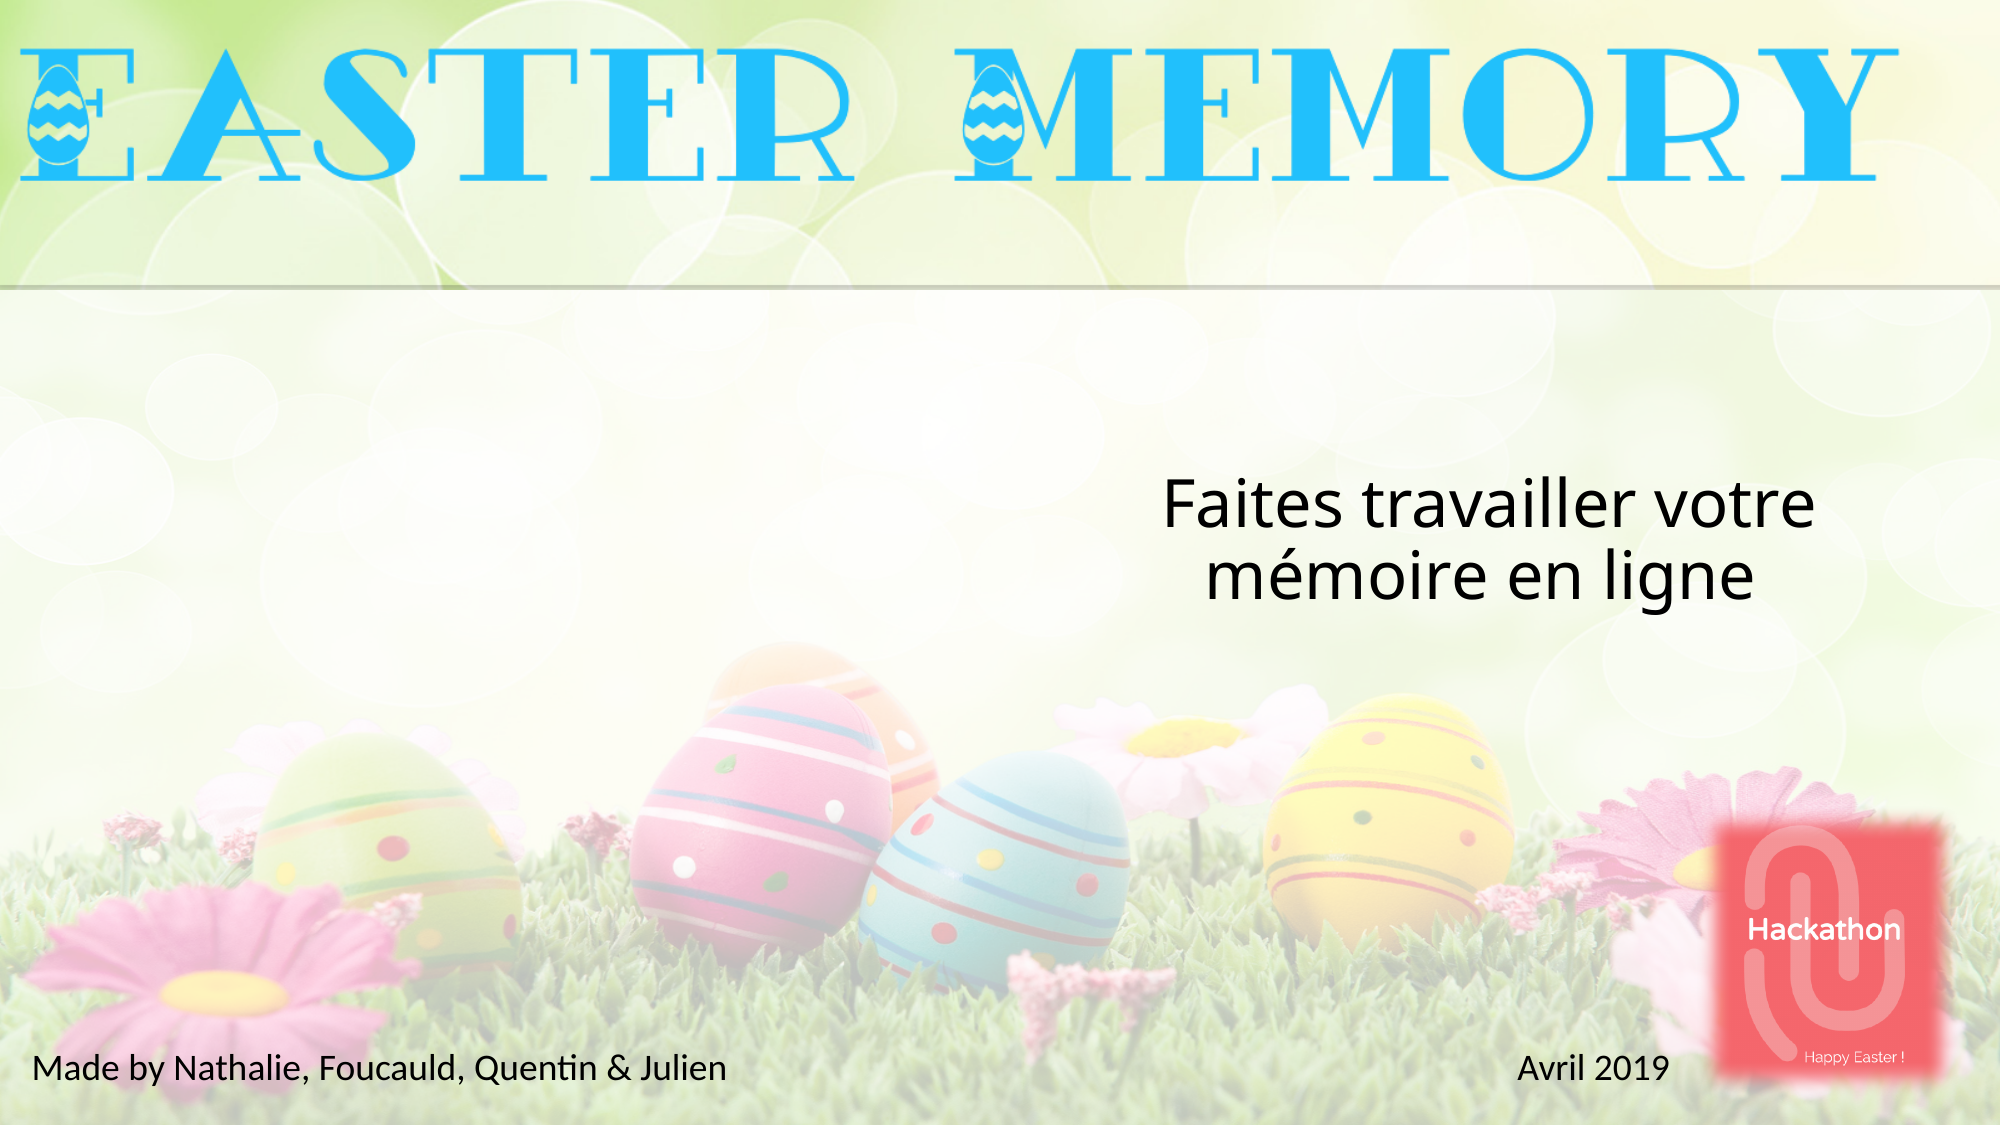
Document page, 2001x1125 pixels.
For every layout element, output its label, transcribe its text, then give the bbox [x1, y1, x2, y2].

subtitle Faites travailler votre mémoire en ligne [1038, 462, 1941, 692]
text_box Made by Nathalie, Foucauld, Quentin & Julien [0, 1035, 931, 1095]
picture [1696, 805, 1961, 1097]
picture [0, 0, 2000, 290]
text_box Avril 2019 [1490, 1035, 1696, 1095]
